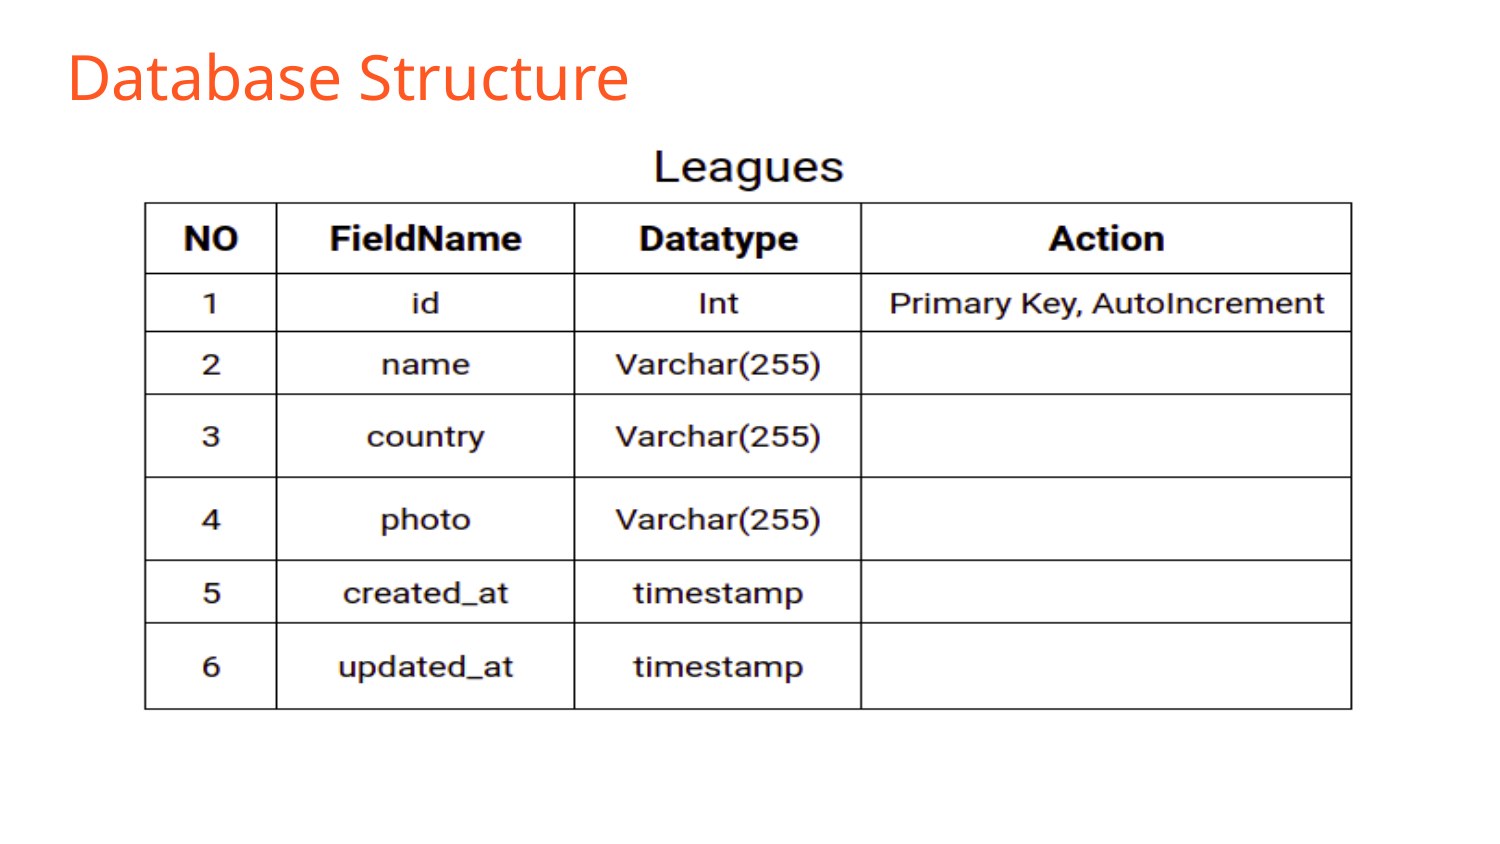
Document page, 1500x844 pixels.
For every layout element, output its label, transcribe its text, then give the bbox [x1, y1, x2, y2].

title Database Structure [51, 23, 1449, 117]
picture [103, 132, 1386, 743]
